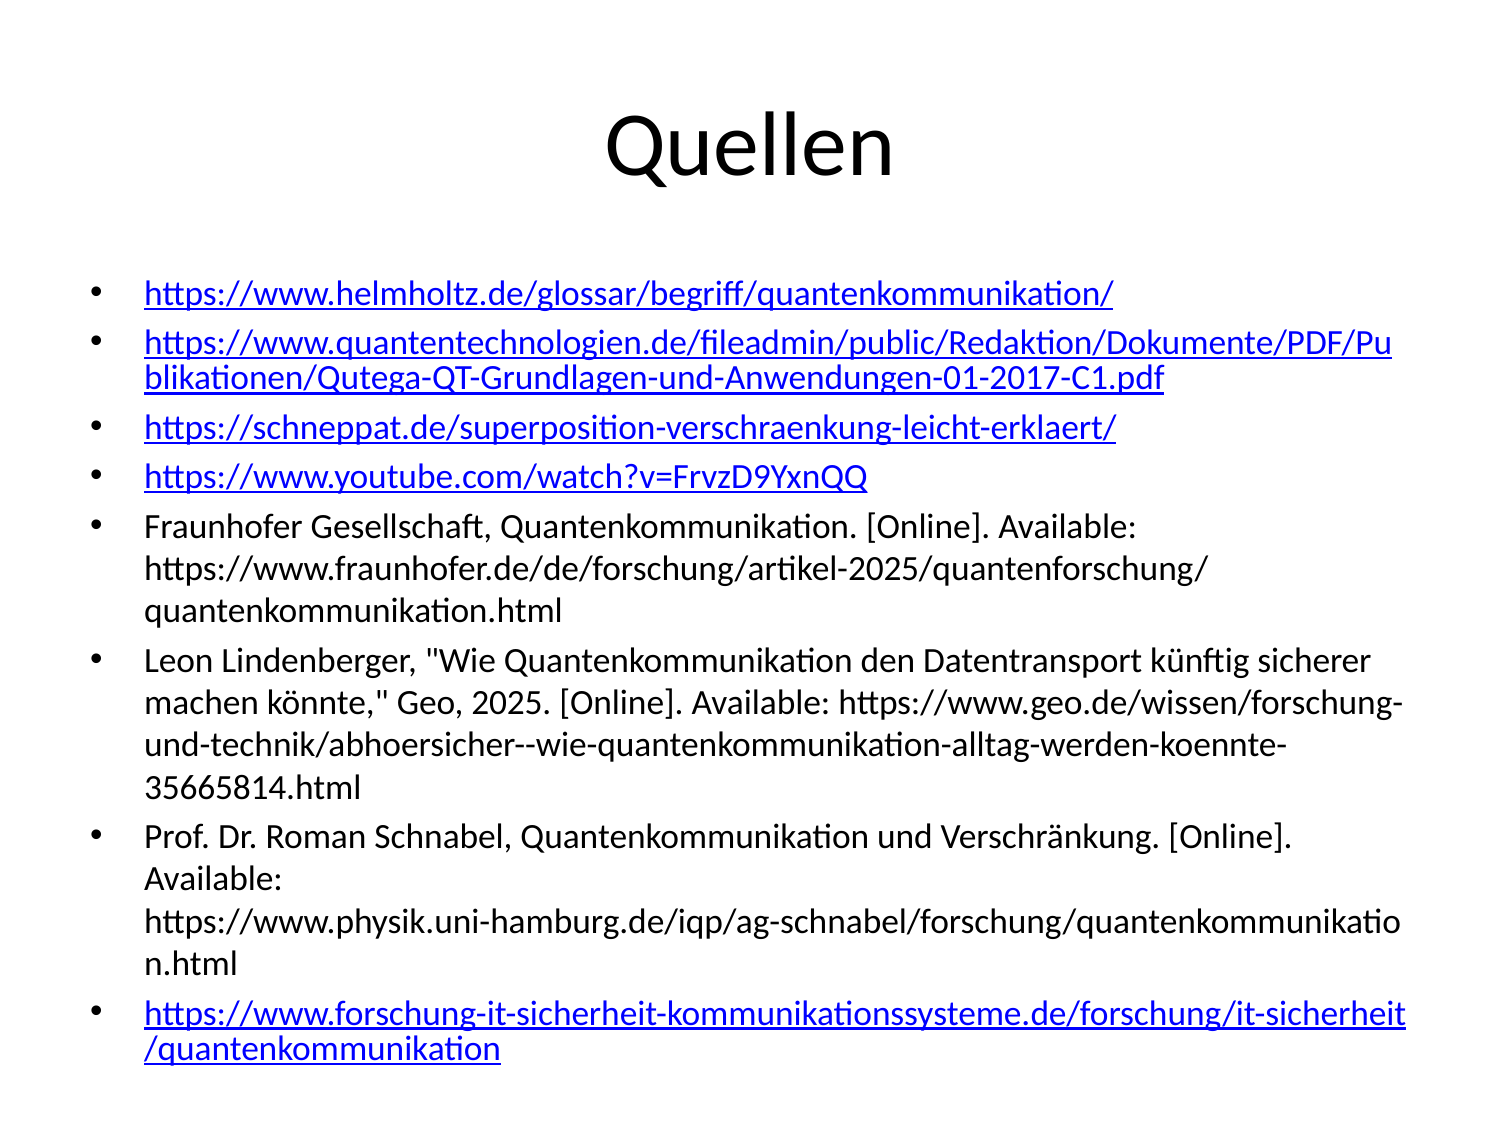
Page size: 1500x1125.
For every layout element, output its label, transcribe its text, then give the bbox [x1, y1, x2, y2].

title Quellen [75, 45, 1425, 233]
list https://www.helmholtz.de/glossar/begriff/quantenkommunikation/ https://www.quantentechnologien.de/fileadmin/public/Redaktion/Dokumente/PDF/Publikationen/Qutega-QT-Grundlagen-und-Anwendungen-01-2017-C1.pdf https://schneppat.de/superposition-verschraenkung-leicht-erklaert/ https://www.youtube.com/watch?v=FrvzD9YxnQQ Fraunhofer Gesellschaft, Quantenkommunikation. [Online]. Available: https://www.fraunhofer.de/de/forschung/artikel-2025/quantenforschung/quantenkommunikation.html Leon Lindenberger, "Wie Quantenkommunikation den Datentransport künftig sicherer machen könnte," Geo, 2025. [Online]. Available: https://www.geo.de/wissen/forschung-und-technik/abhoersicher--wie-quantenkommunikation-alltag-werden-koennte-35665814.html Prof. Dr. Roman Schnabel, Quantenkommunikation und Verschränkung. [Online]. Available: https://www.physik.uni-hamburg.de/iqp/ag-schnabel/forschung/quantenkommunikation.html https://www.forschung-it-sicherheit-kommunikationssysteme.de/forschung/it-sicherheit/quantenkommunikation [75, 262, 1425, 1005]
